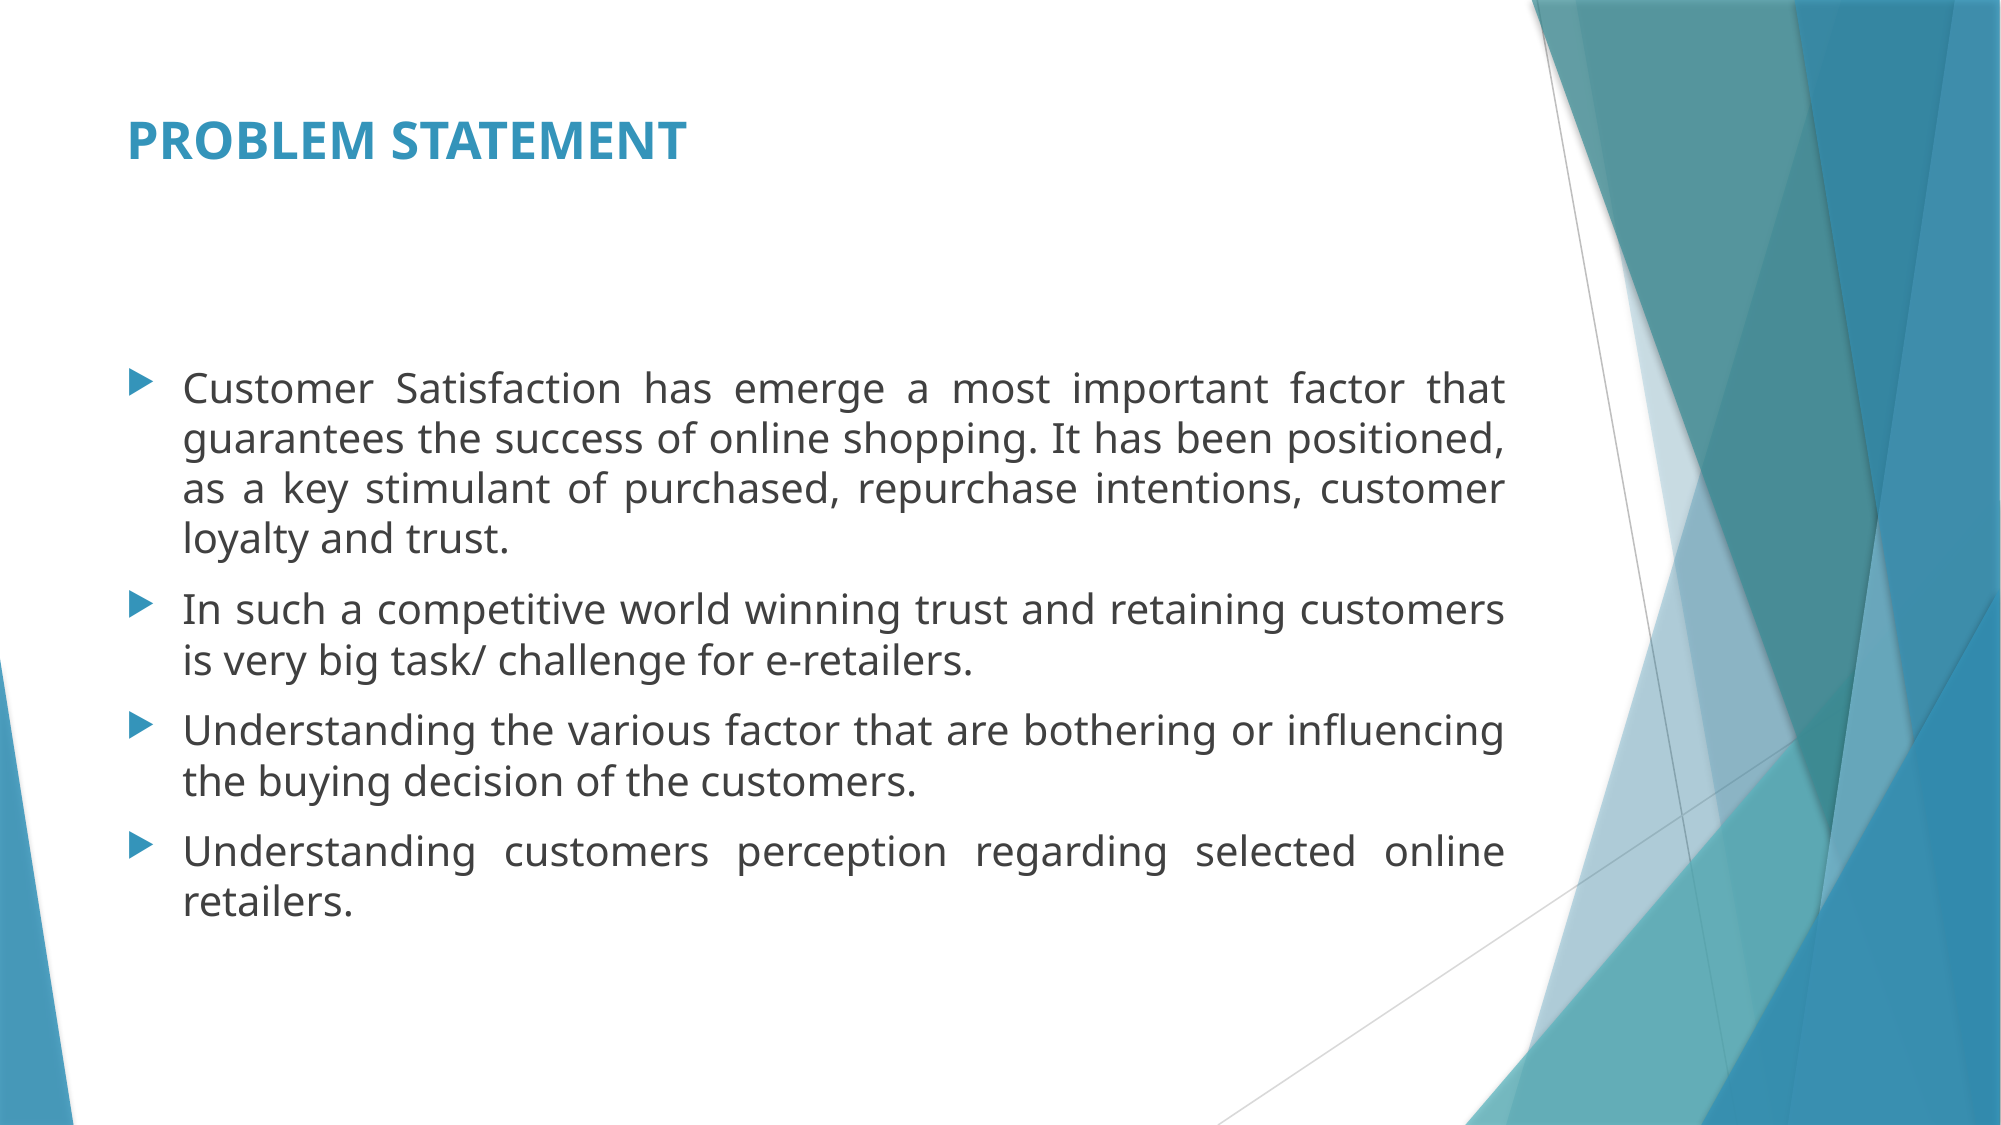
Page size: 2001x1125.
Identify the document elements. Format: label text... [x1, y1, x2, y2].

title PROBLEM STATEMENT [111, 99, 1522, 317]
list Customer Satisfaction has emerge a most important factor that guarantees the success of online shopping. It has been positioned, as a key stimulant of purchased, repurchase intentions, customer loyalty and trust. In such a competitive world winning trust and retaining customers is very big task/ challenge for e-retailers. Understanding the various factor that are bothering or influencing the buying decision of the customers. Understanding customers perception regarding selected online retailers. [111, 354, 1522, 992]
